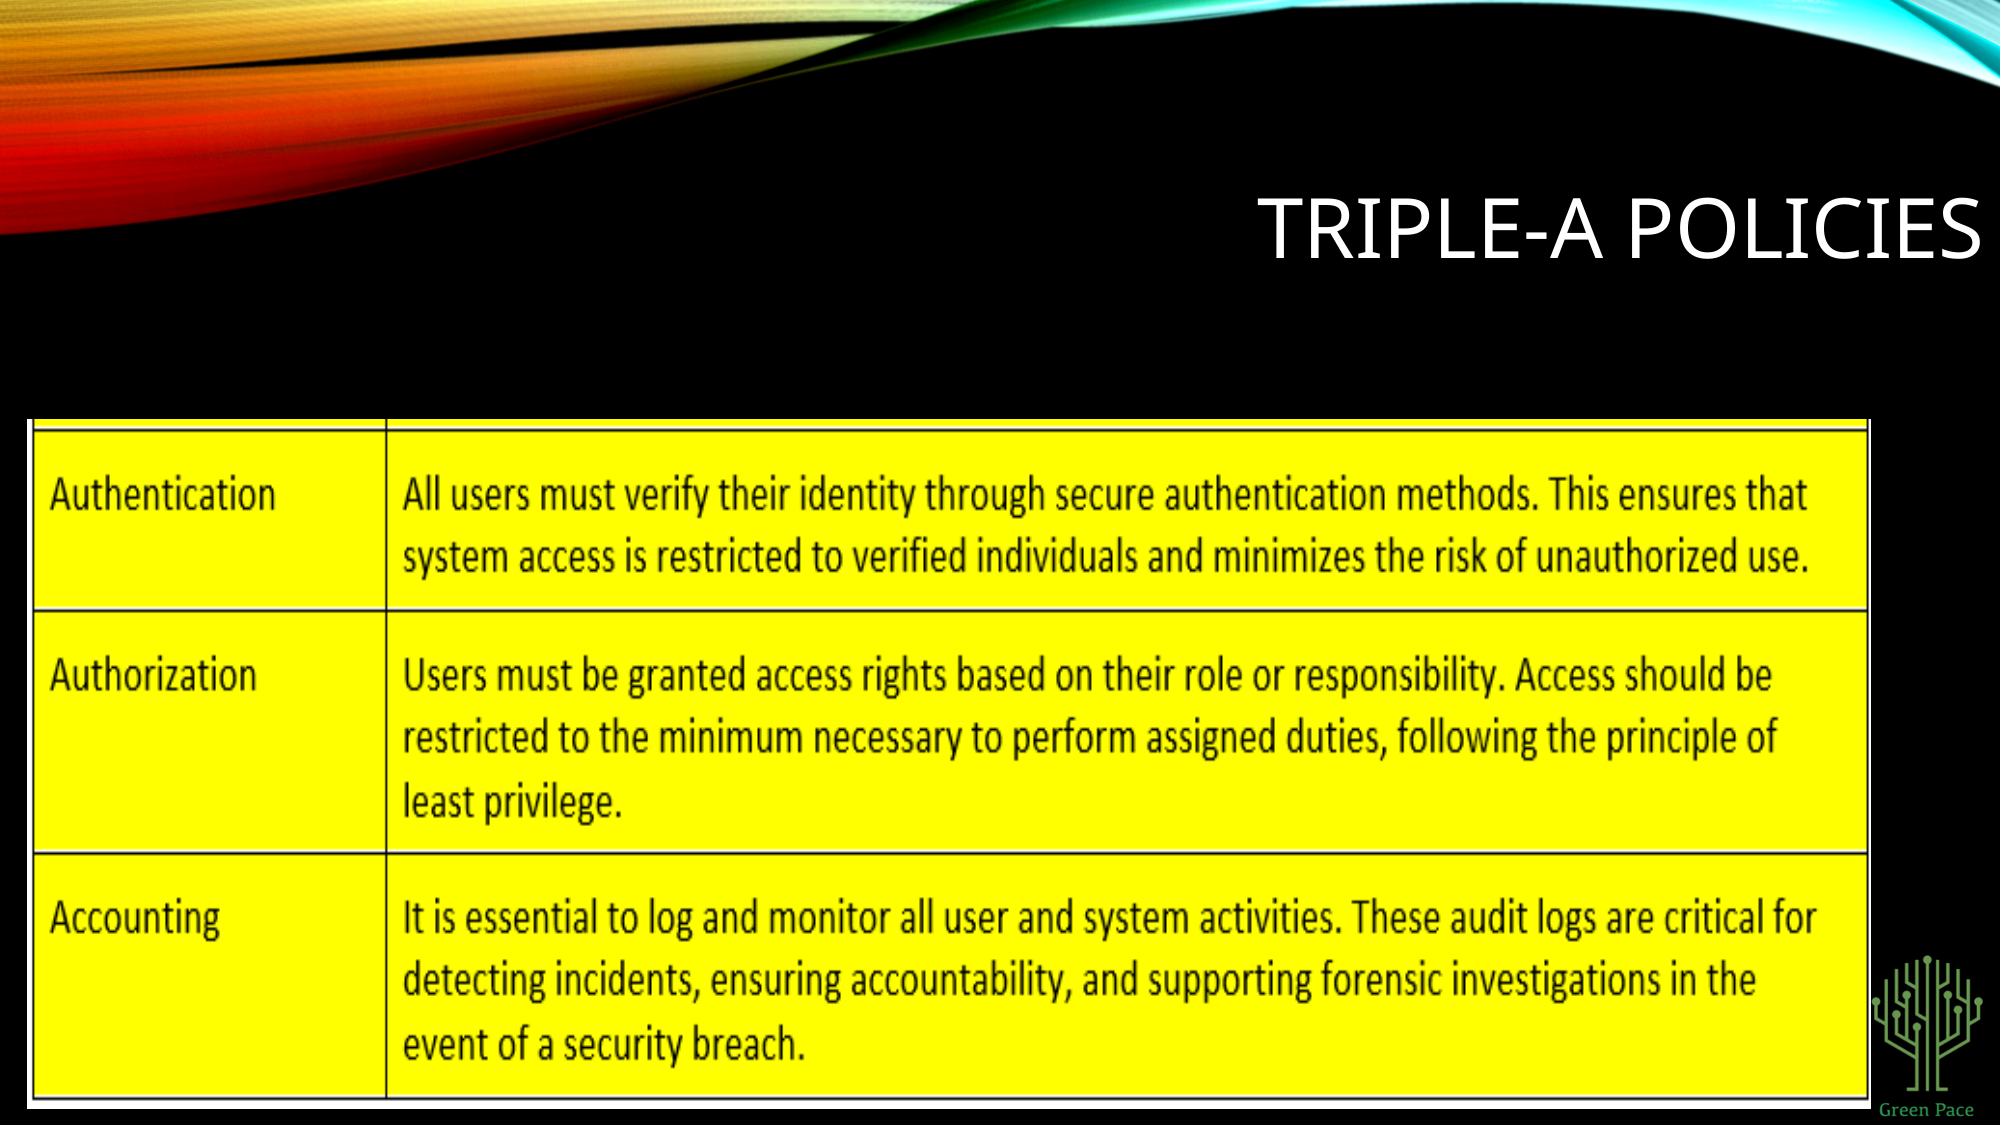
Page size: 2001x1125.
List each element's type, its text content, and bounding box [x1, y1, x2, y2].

picture [27, 419, 2000, 1125]
title TRIPLE-A POLICIES [587, 125, 2000, 338]
picture [0, 0, 2000, 237]
